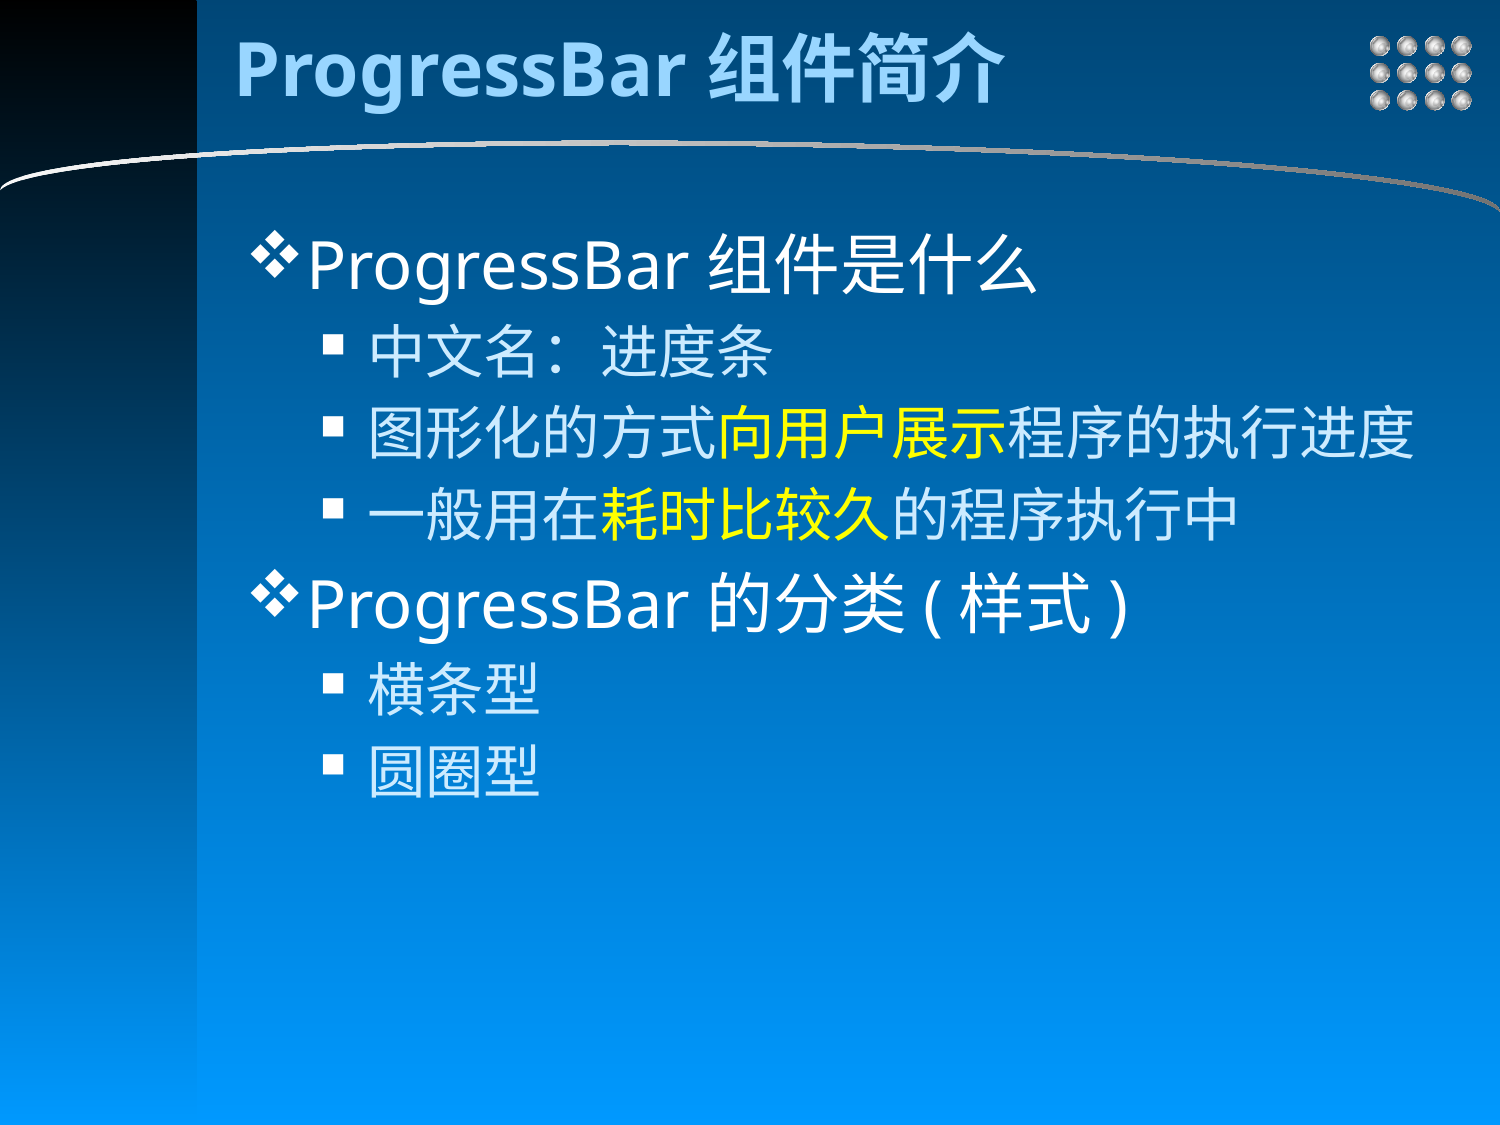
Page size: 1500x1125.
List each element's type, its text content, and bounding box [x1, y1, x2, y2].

list ProgressBar组件是什么 中文名：进度条 图形化的方式向用户展示程序的执行进度 一般用在耗时比较久的程序执行中 ProgressBar的分类(样式) 横条型 圆圈型 [230, 215, 1471, 1029]
title ProgressBar组件简介 [218, 16, 1356, 117]
